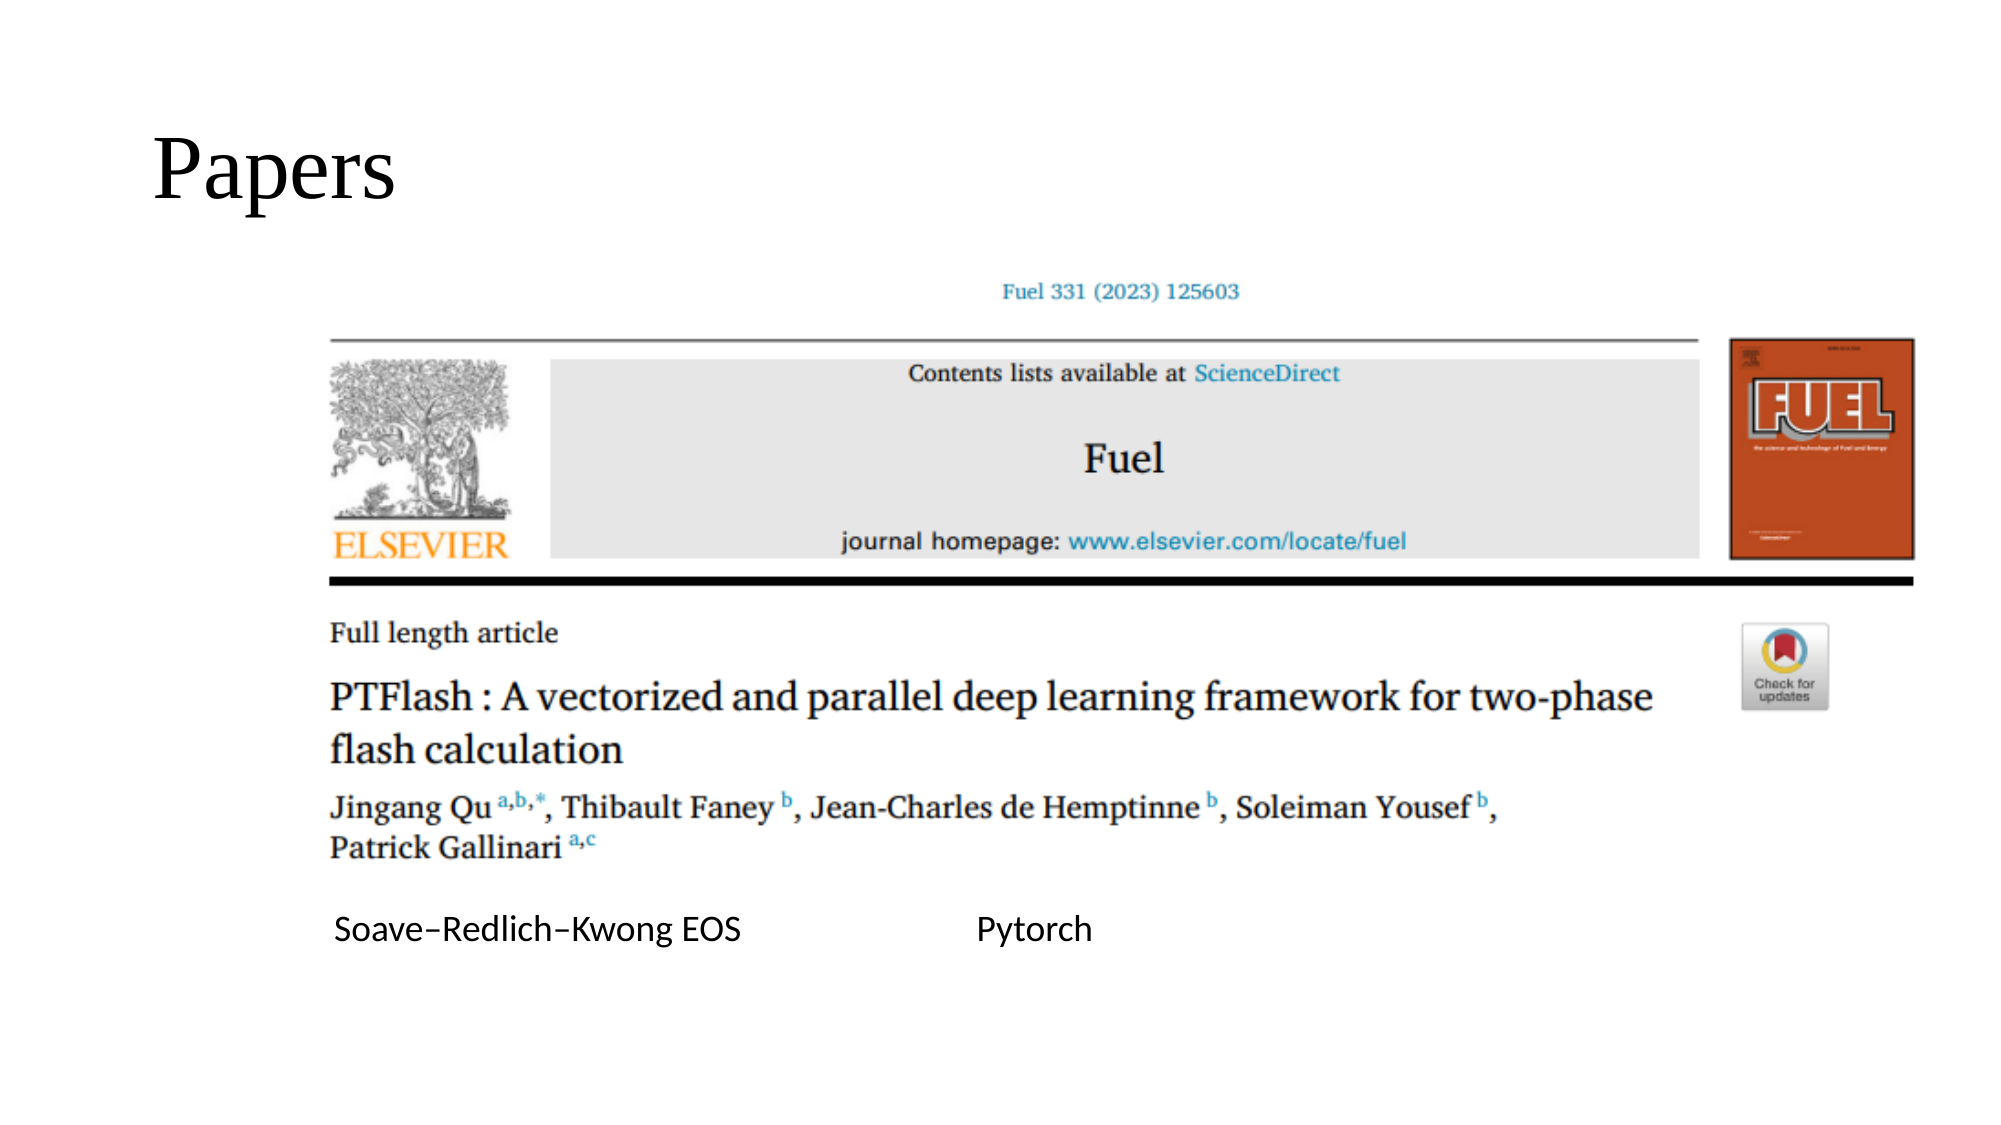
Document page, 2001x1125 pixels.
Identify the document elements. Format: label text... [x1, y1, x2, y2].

title Papers [137, 59, 1863, 278]
text_box Soave–Redlich–Kwong EOS [319, 896, 770, 957]
picture [295, 228, 1954, 875]
text_box Pytorch [961, 896, 1412, 957]
